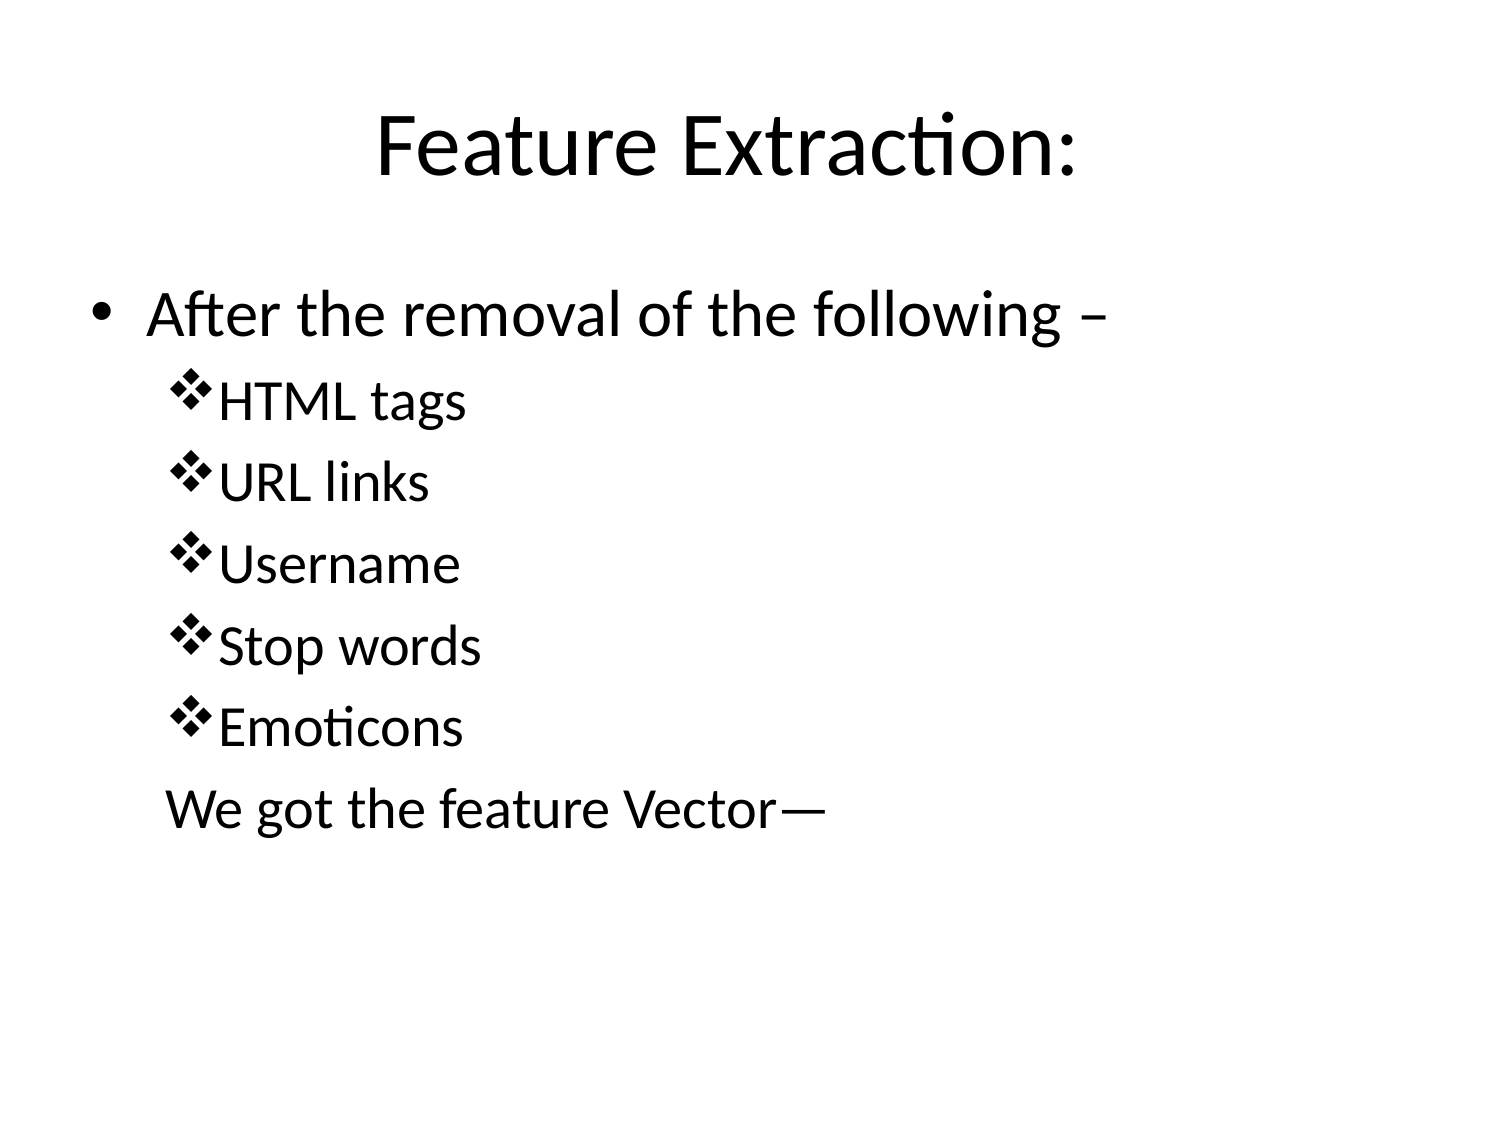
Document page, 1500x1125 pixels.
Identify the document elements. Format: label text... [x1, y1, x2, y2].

list After the removal of the following – HTML tags URL links Username Stop words Emoticons We got the feature Vector— [75, 262, 1425, 1005]
title Feature Extraction: [75, 45, 1425, 233]
